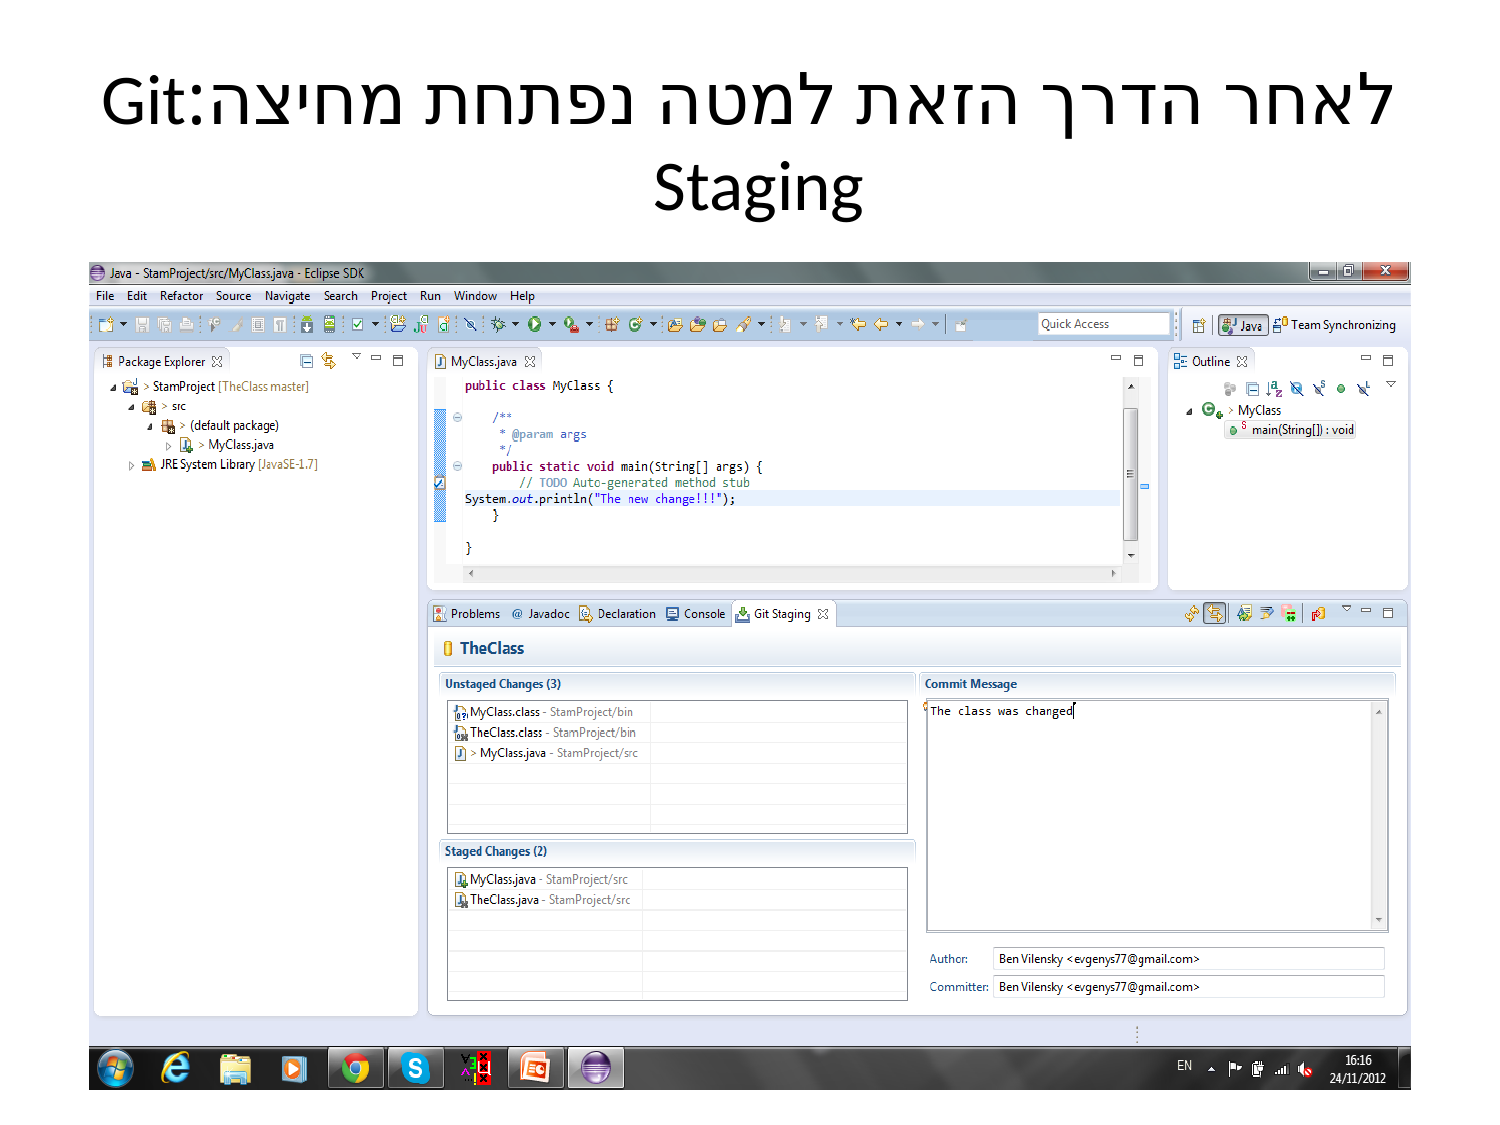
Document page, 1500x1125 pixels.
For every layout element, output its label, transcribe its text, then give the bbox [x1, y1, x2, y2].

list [89, 262, 1411, 1091]
title לאחר הדרך הזאת למטה נפתחת מחיצה:Git Staging [75, 45, 1425, 233]
